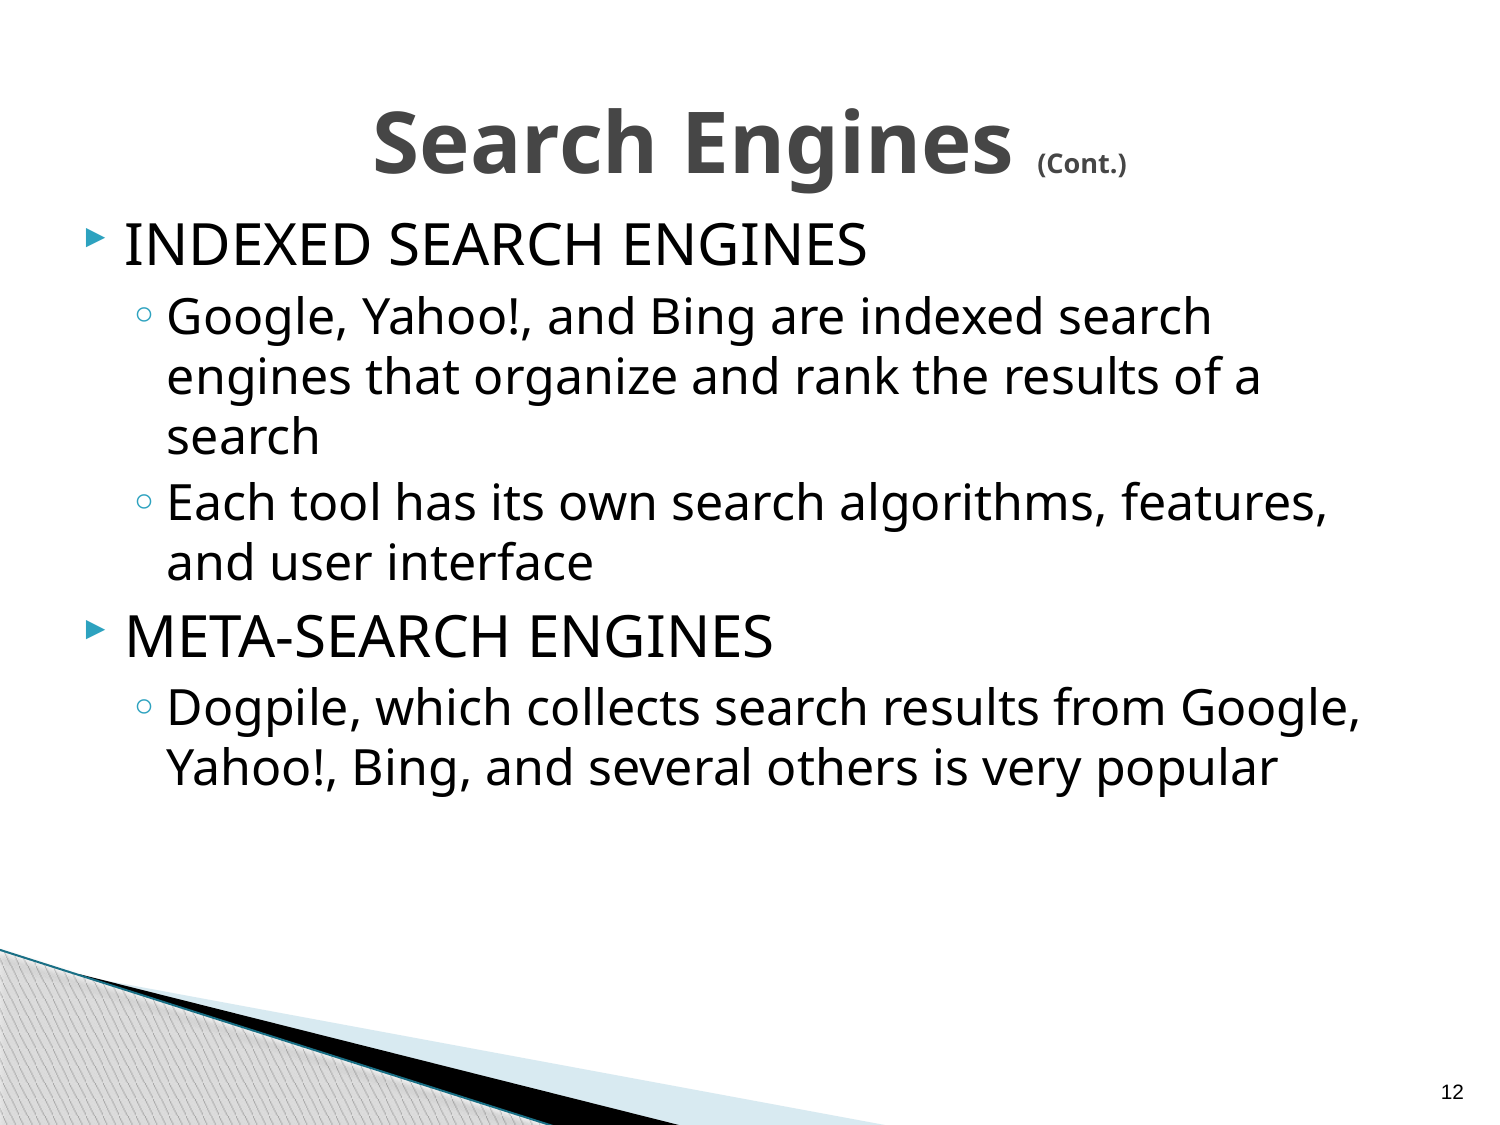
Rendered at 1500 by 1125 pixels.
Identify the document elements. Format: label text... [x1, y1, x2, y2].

list INDEXED SEARCH ENGINES Google, Yahoo!, and Bing are indexed search engines that organize and rank the results of a search Each tool has its own search algorithms, features, and user interface META-SEARCH ENGINES Dogpile, which collects search results from Google, Yahoo!, Bing, and several others is very popular [50, 200, 1425, 1025]
slide_number 12 [1418, 1051, 1479, 1112]
title Search Engines (Cont.) [75, 45, 1425, 200]
